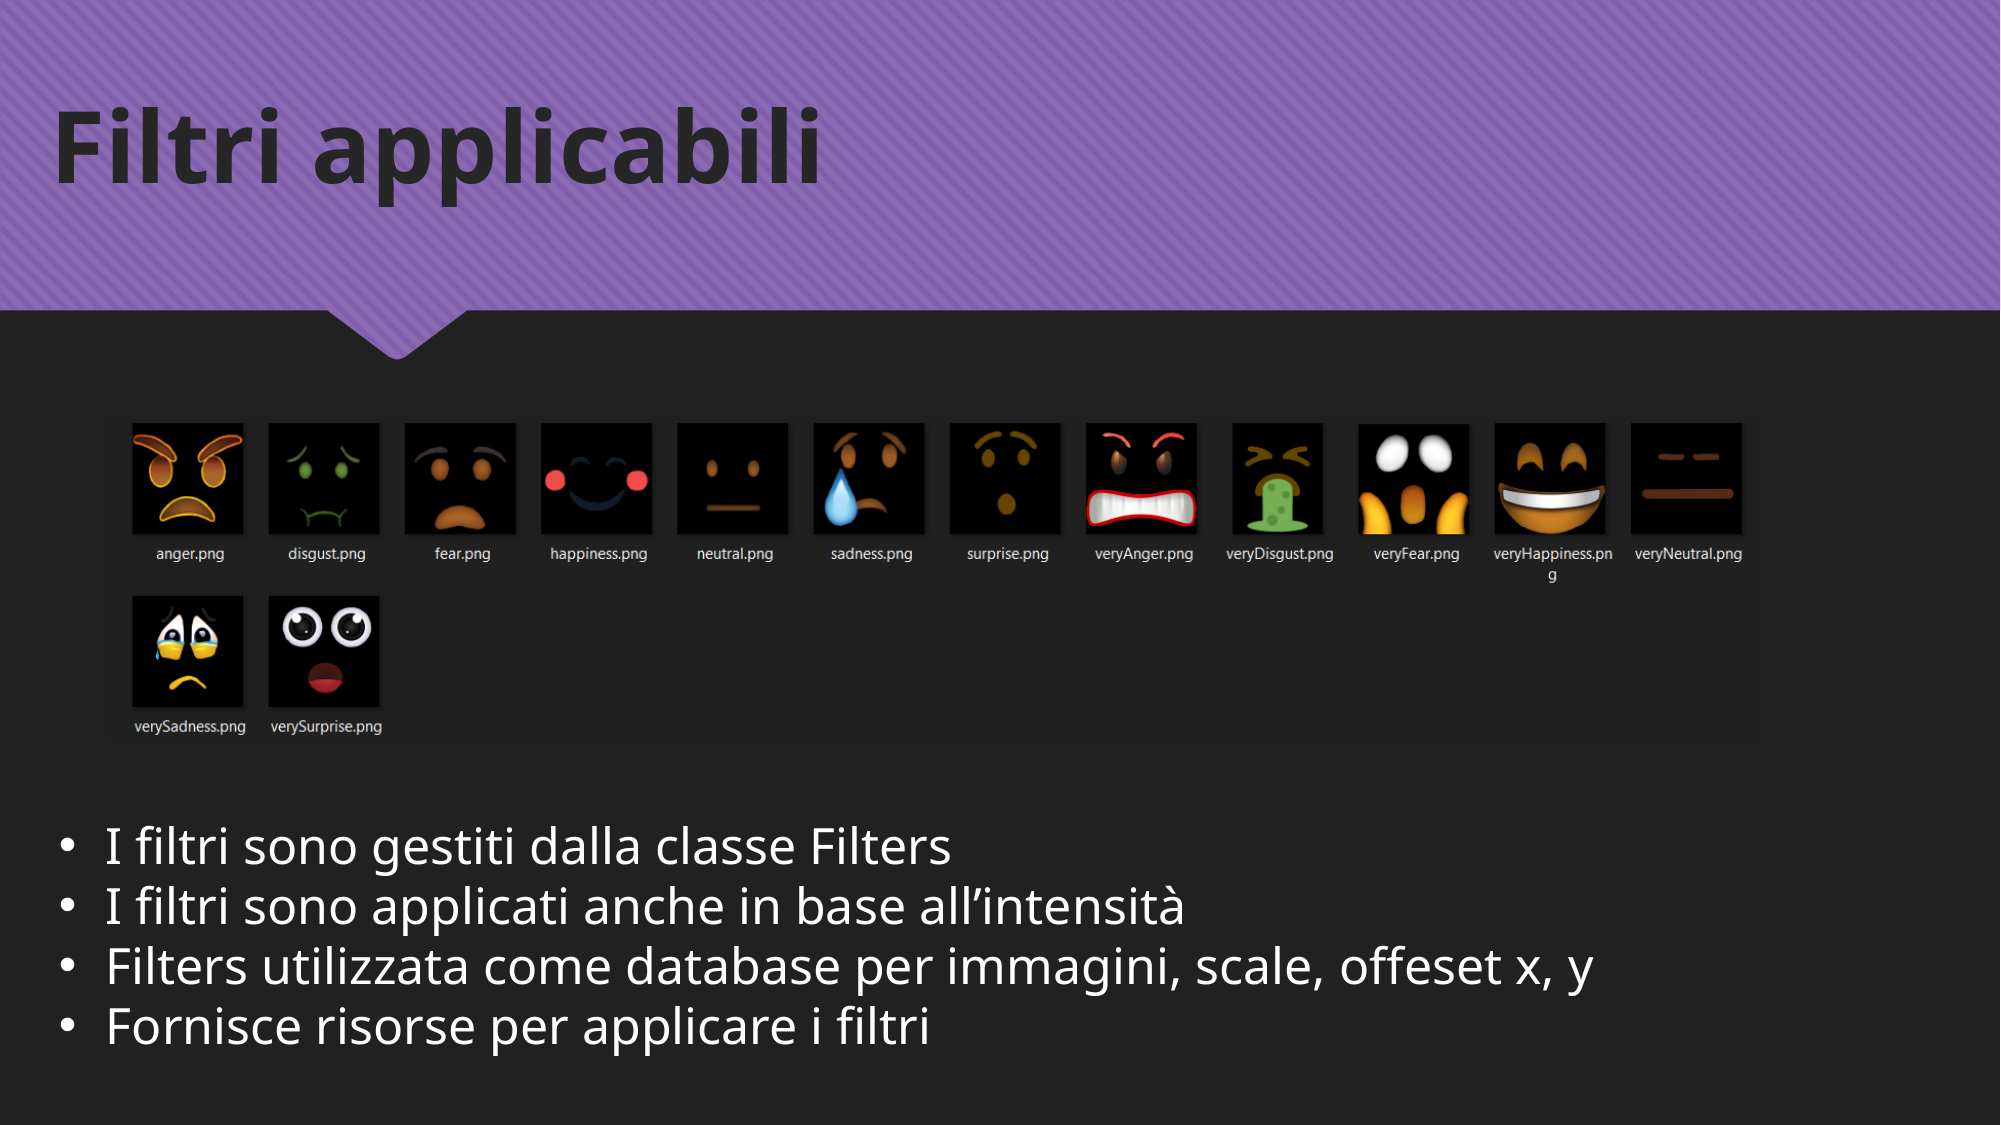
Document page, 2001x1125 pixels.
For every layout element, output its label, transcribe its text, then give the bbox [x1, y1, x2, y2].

text_box I filtri sono gestiti dalla classe Filters I filtri sono applicati anche in base all’intensità Filters utilizzata come database per immagini, scale, offeset x, y Fornisce risorse per applicare i filtri [44, 807, 1709, 1062]
text_box Filtri applicabili [35, 75, 1718, 211]
picture [109, 416, 1761, 743]
